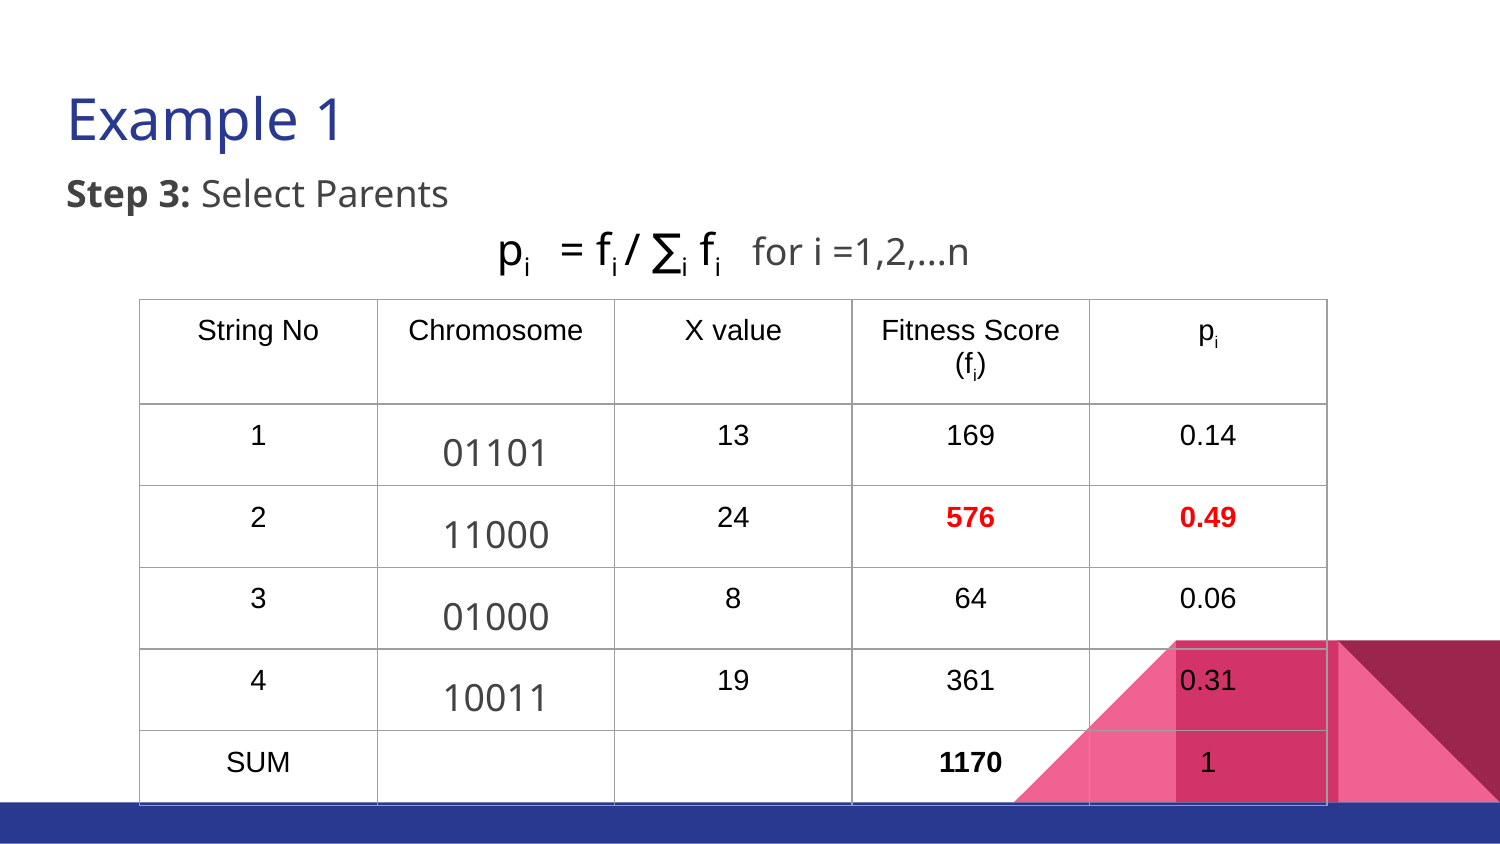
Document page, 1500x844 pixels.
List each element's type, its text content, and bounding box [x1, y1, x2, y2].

table_cell 01000 [378, 568, 614, 648]
title Example 1 [51, 67, 1449, 147]
table_cell 8 [615, 568, 851, 648]
table_header pi [1090, 300, 1326, 403]
table_cell 576 [853, 486, 1089, 567]
table_cell 11000 [378, 486, 614, 567]
list Step 3: Select Parents [51, 147, 1449, 696]
table_cell 64 [853, 568, 1089, 648]
table_cell 361 [853, 650, 1089, 730]
table_cell [378, 731, 614, 805]
table_cell 01101 [378, 405, 614, 485]
table_cell 4 [140, 650, 377, 730]
table_cell 0.31 [1090, 650, 1326, 730]
table_cell 10011 [378, 650, 614, 730]
table_header String No [140, 300, 377, 403]
table_cell 1 [140, 405, 377, 485]
table_cell SUM [140, 731, 377, 805]
table_cell 1170 [853, 731, 1089, 805]
table_cell 24 [615, 486, 851, 567]
table_cell 13 [615, 405, 851, 485]
table_cell 0.49 [1090, 486, 1326, 567]
table_cell 0.14 [1090, 405, 1326, 485]
table_cell 169 [853, 405, 1089, 485]
table_header Fitness Score (fi) [853, 300, 1089, 403]
table_cell 19 [615, 650, 851, 730]
table_header Chromosome [378, 300, 614, 403]
table_cell 1 [1090, 731, 1326, 805]
table_cell [615, 731, 851, 805]
table_cell 3 [140, 568, 377, 648]
text_box pi = fi / ∑i fi for i =1,2,...n [452, 206, 1015, 297]
table_cell 0.06 [1090, 568, 1326, 648]
table_cell 2 [140, 486, 377, 567]
table_header X value [615, 300, 851, 403]
